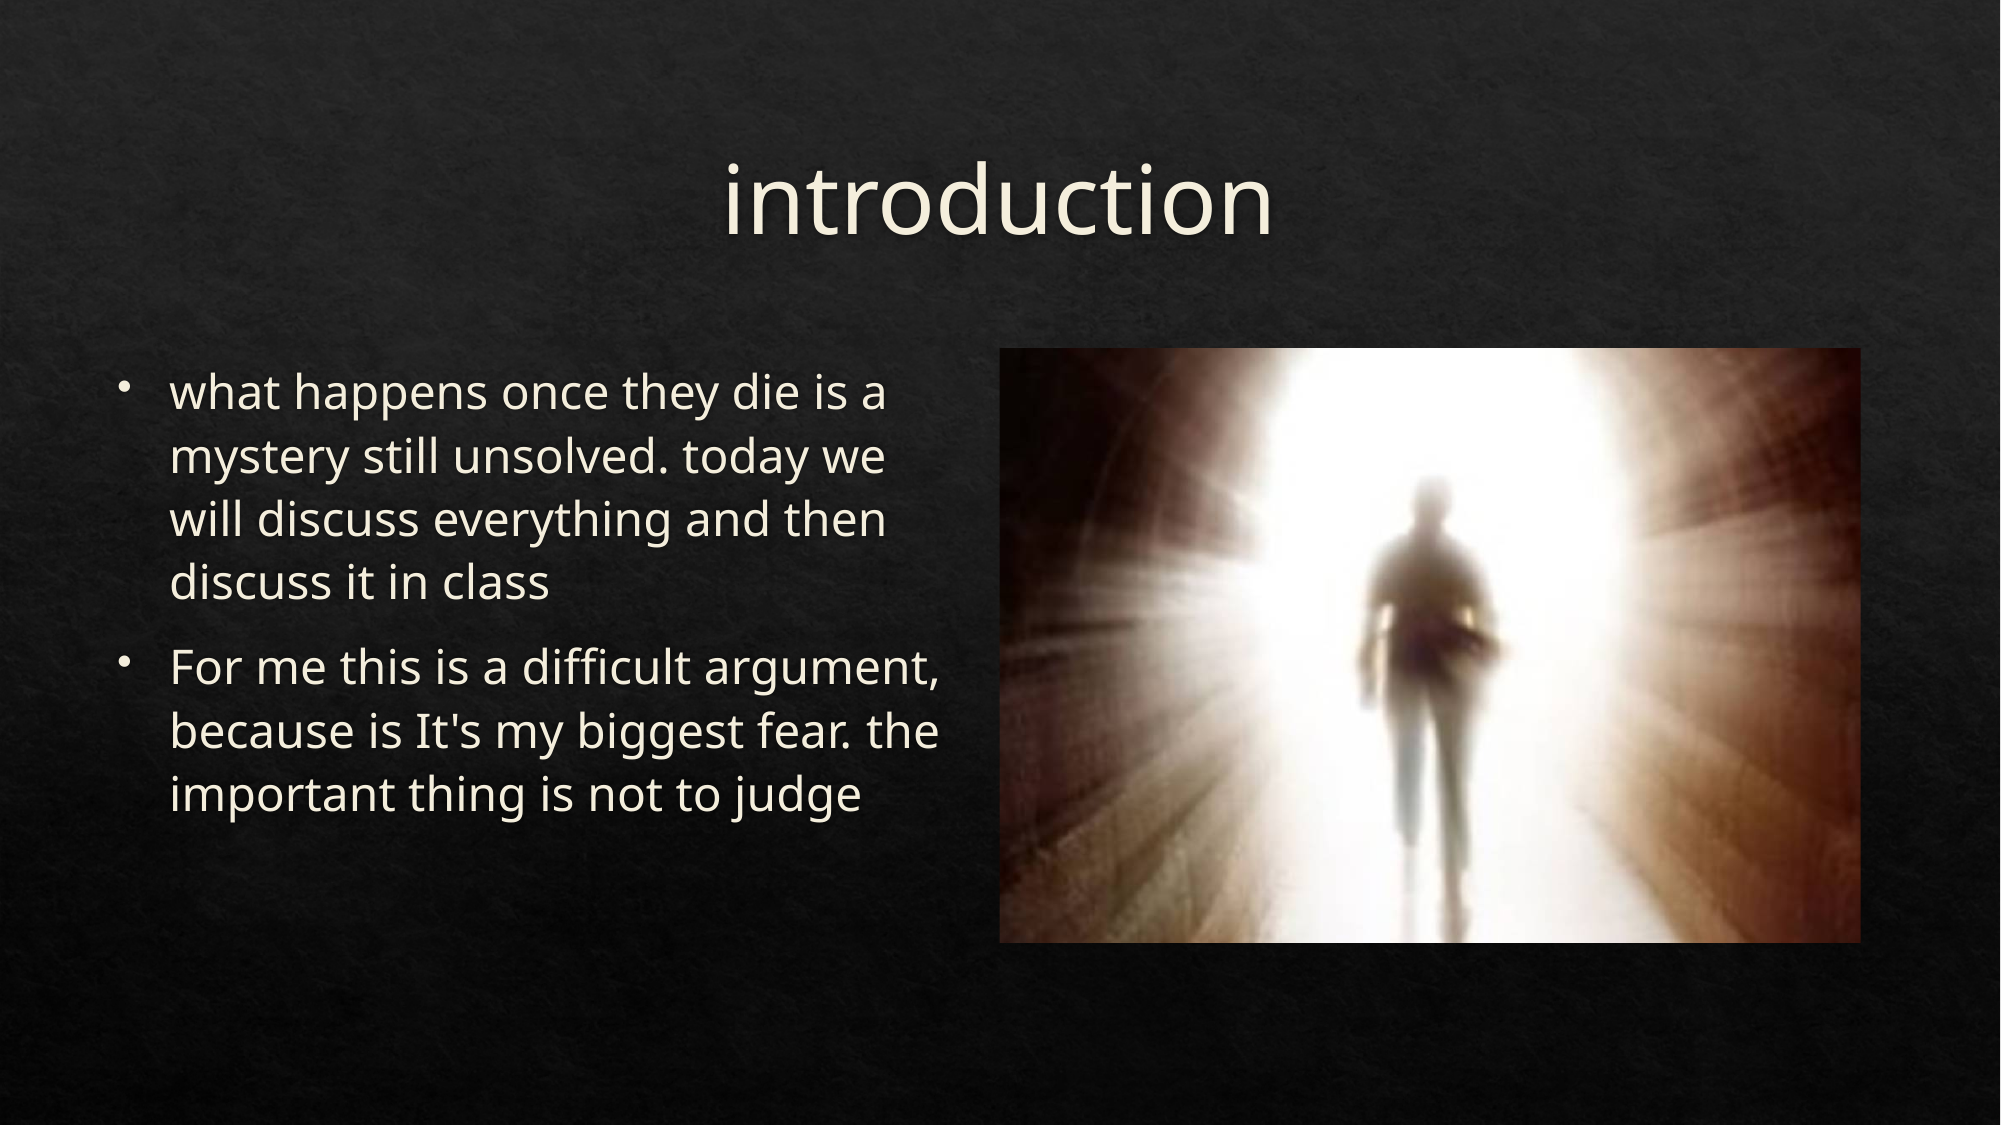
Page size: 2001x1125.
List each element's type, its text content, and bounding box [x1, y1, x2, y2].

list what happens once they die is a mystery still unsolved. today we will discuss everything and then discuss it in class For me this is a difficult argument, because is It's my biggest fear. the important thing is not to judge [97, 348, 959, 943]
title introduction [149, 99, 1849, 307]
picture [999, 348, 1861, 944]
